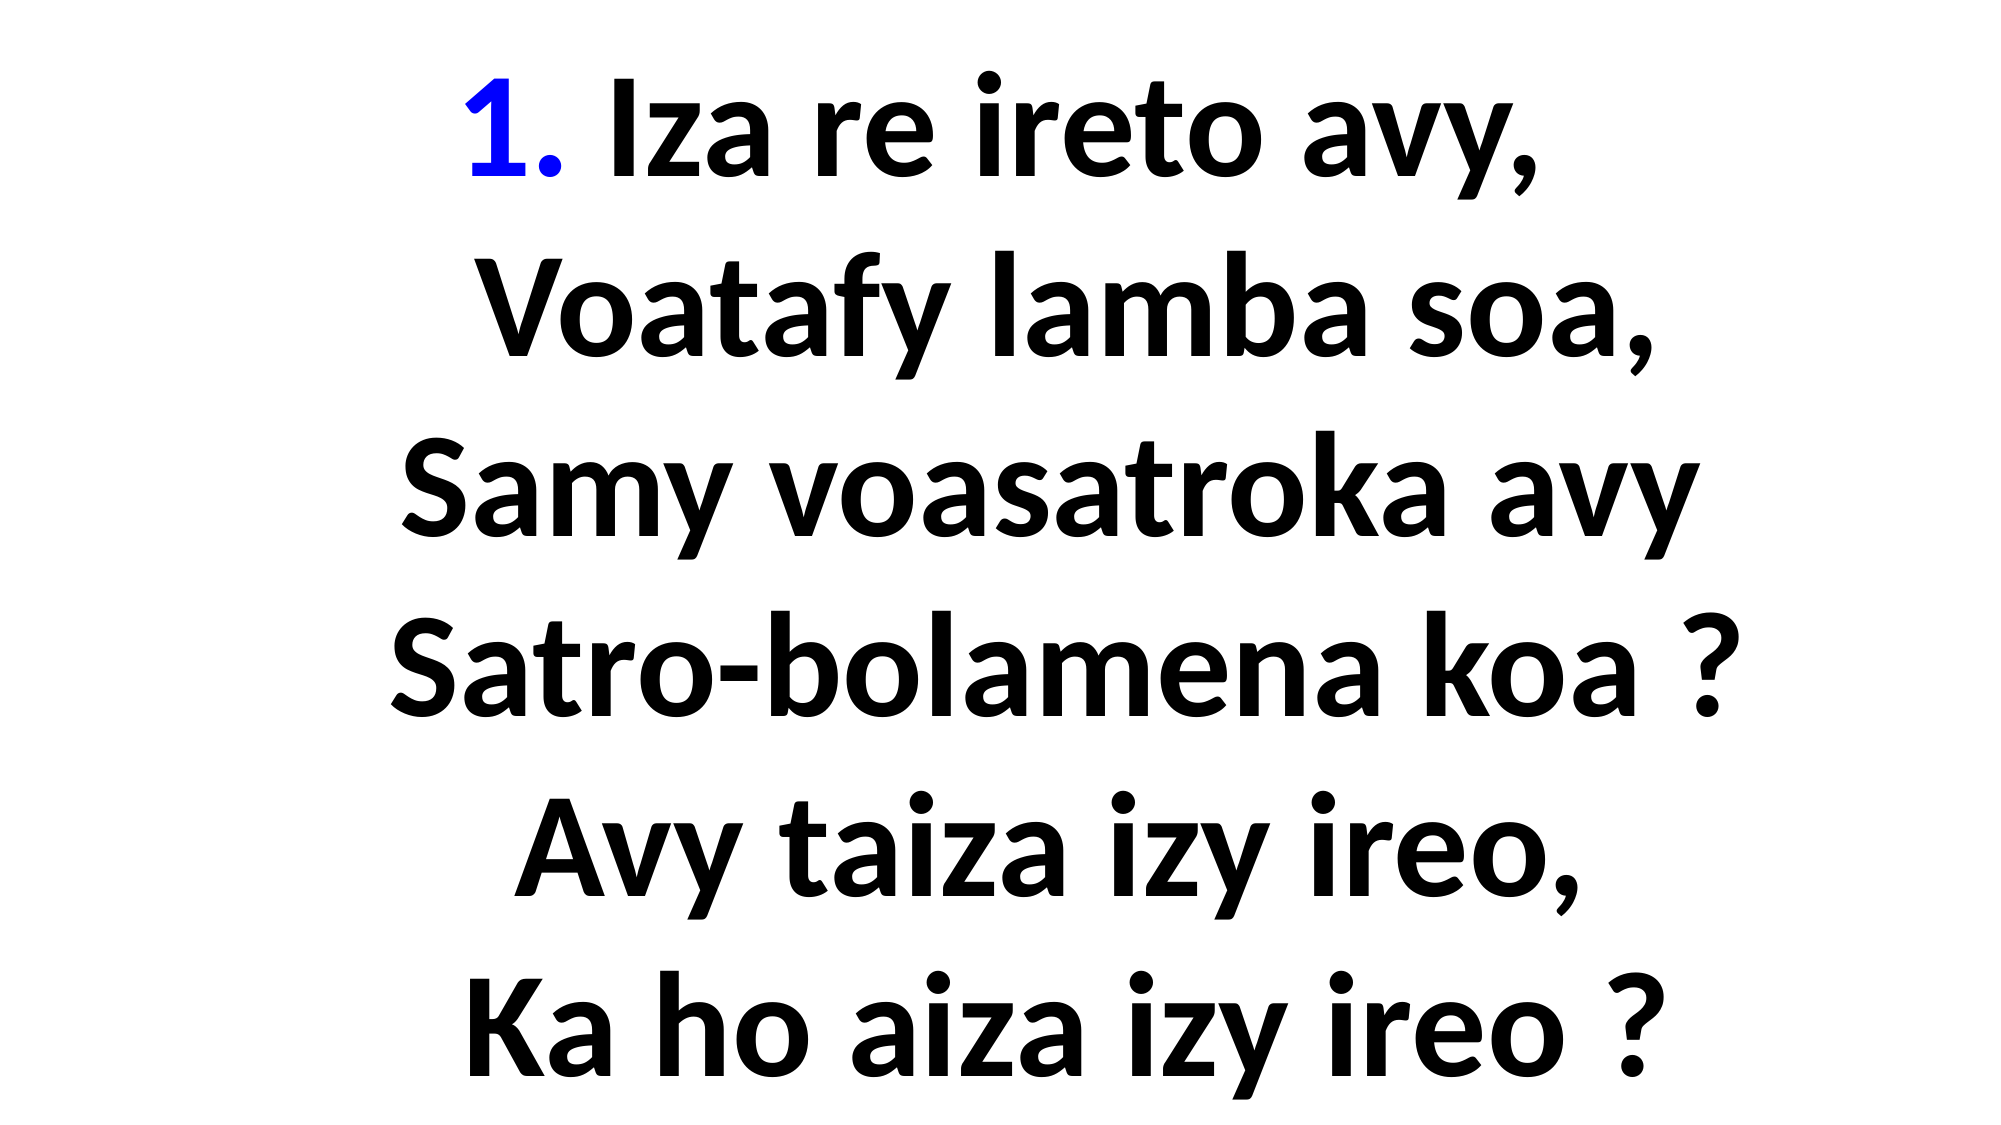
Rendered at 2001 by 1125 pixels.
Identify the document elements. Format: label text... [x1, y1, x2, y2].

text_box 1. Iza re ireto avy, Voatafy lamba soa, Samy voasatroka avy Satro-bolamena koa ? Avy taiza izy ireo, Ka ho aiza izy ireo ? [0, 19, 2000, 1114]
